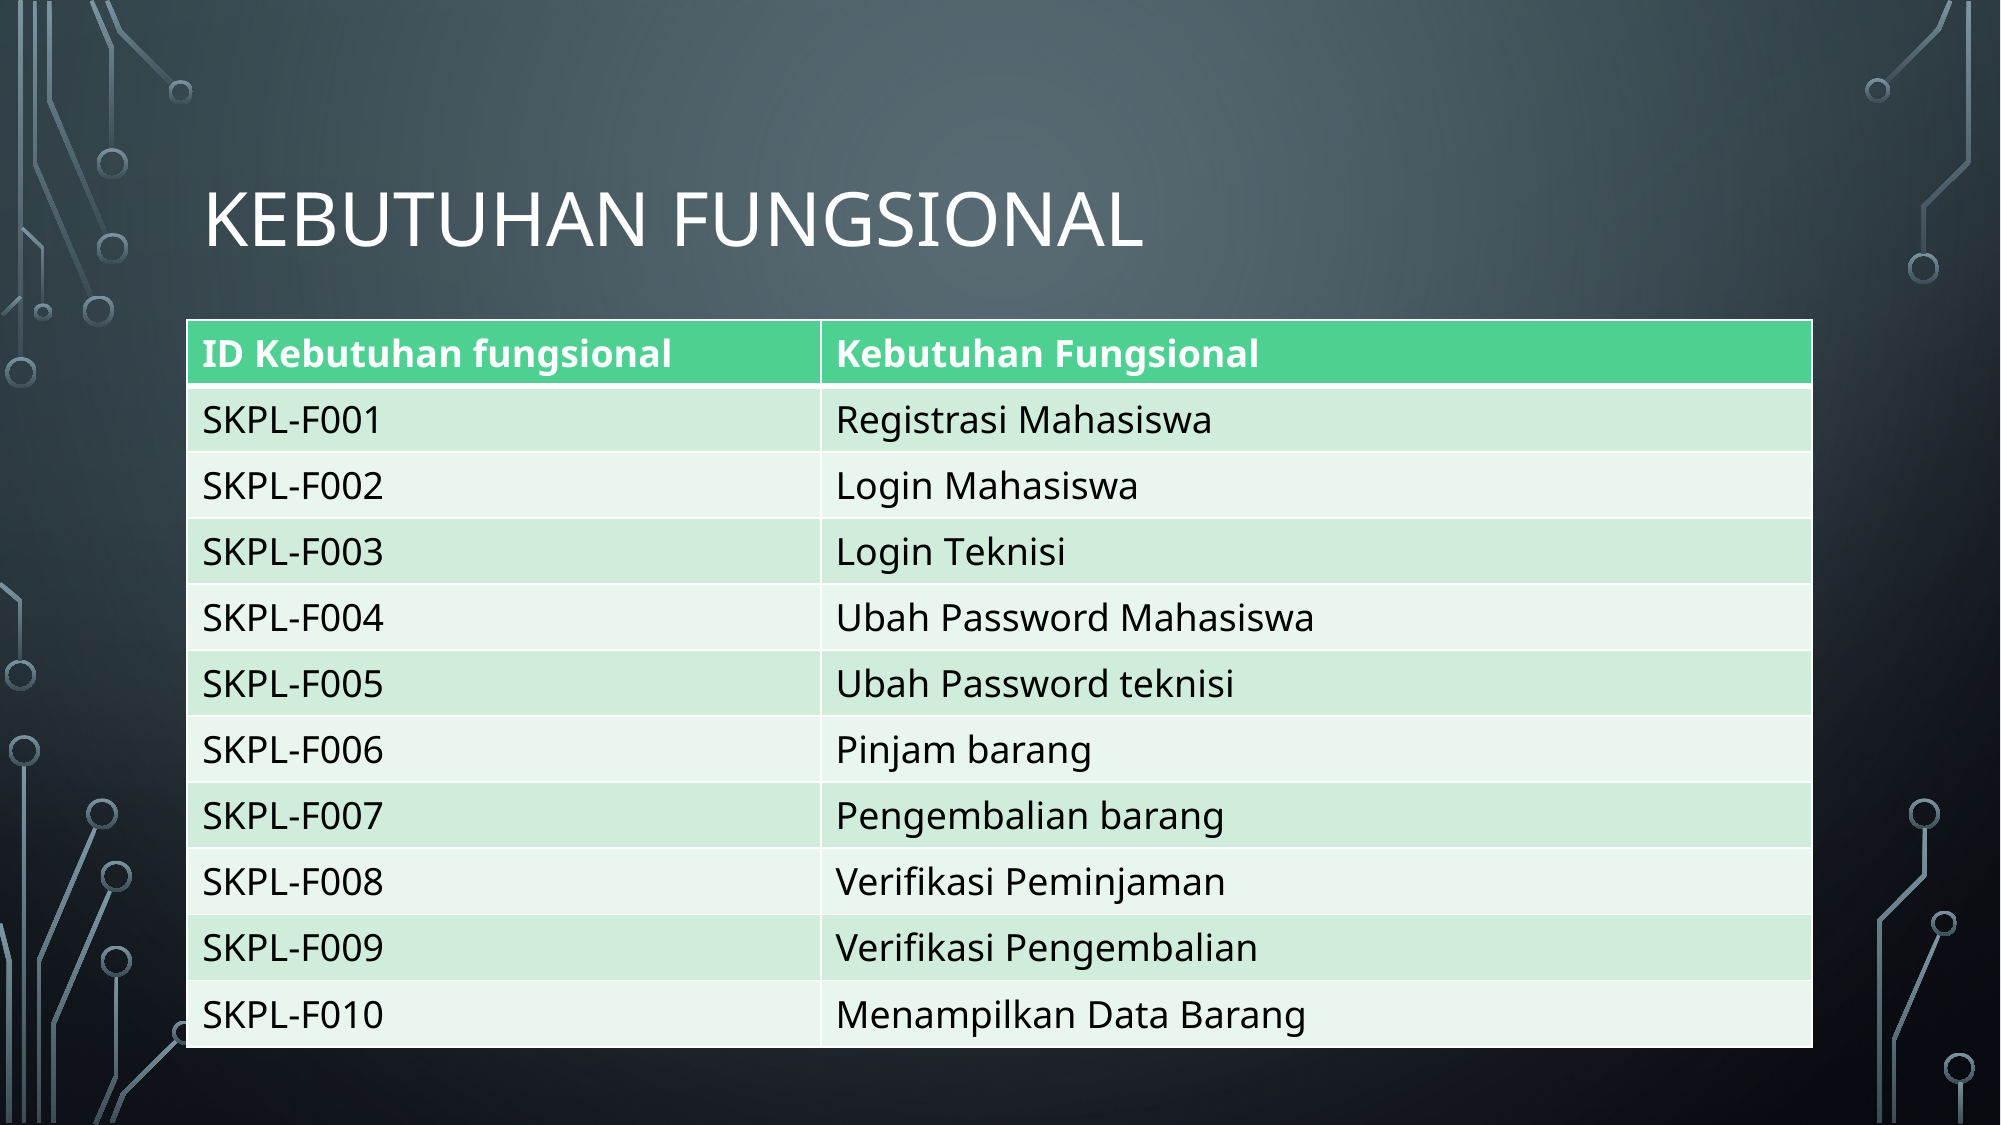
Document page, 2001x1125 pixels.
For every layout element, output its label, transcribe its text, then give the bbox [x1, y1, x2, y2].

table_cell Ubah Password teknisi [822, 651, 1811, 715]
table_cell Login Mahasiswa [822, 453, 1811, 517]
table_cell SKPL-F002 [188, 453, 820, 517]
table_cell SKPL-F003 [188, 519, 820, 583]
table_cell Ubah Password Mahasiswa [822, 585, 1811, 649]
title Kebutuhan fungsional [187, 101, 1813, 319]
table_cell SKPL-F001 [188, 389, 820, 451]
table_cell SKPL-F007 [188, 783, 820, 847]
table_header ID Kebutuhan fungsional [188, 321, 820, 383]
table_cell Registrasi Mahasiswa [822, 389, 1811, 451]
table_cell SKPL-F009 [188, 915, 820, 980]
table_header Kebutuhan Fungsional [822, 321, 1811, 383]
table_cell Pengembalian barang [822, 783, 1811, 847]
table_cell Verifikasi Pengembalian [822, 915, 1811, 980]
table_cell Pinjam barang [822, 717, 1811, 781]
table_cell SKPL-F006 [188, 717, 820, 781]
table_cell Verifikasi Peminjaman [822, 849, 1811, 914]
table_cell Menampilkan Data Barang [822, 981, 1811, 1046]
table_cell SKPL-F005 [188, 651, 820, 715]
table_cell SKPL-F008 [188, 849, 820, 914]
table_cell Login Teknisi [822, 519, 1811, 583]
table_cell SKPL-F010 [188, 981, 820, 1046]
table_cell SKPL-F004 [188, 585, 820, 649]
